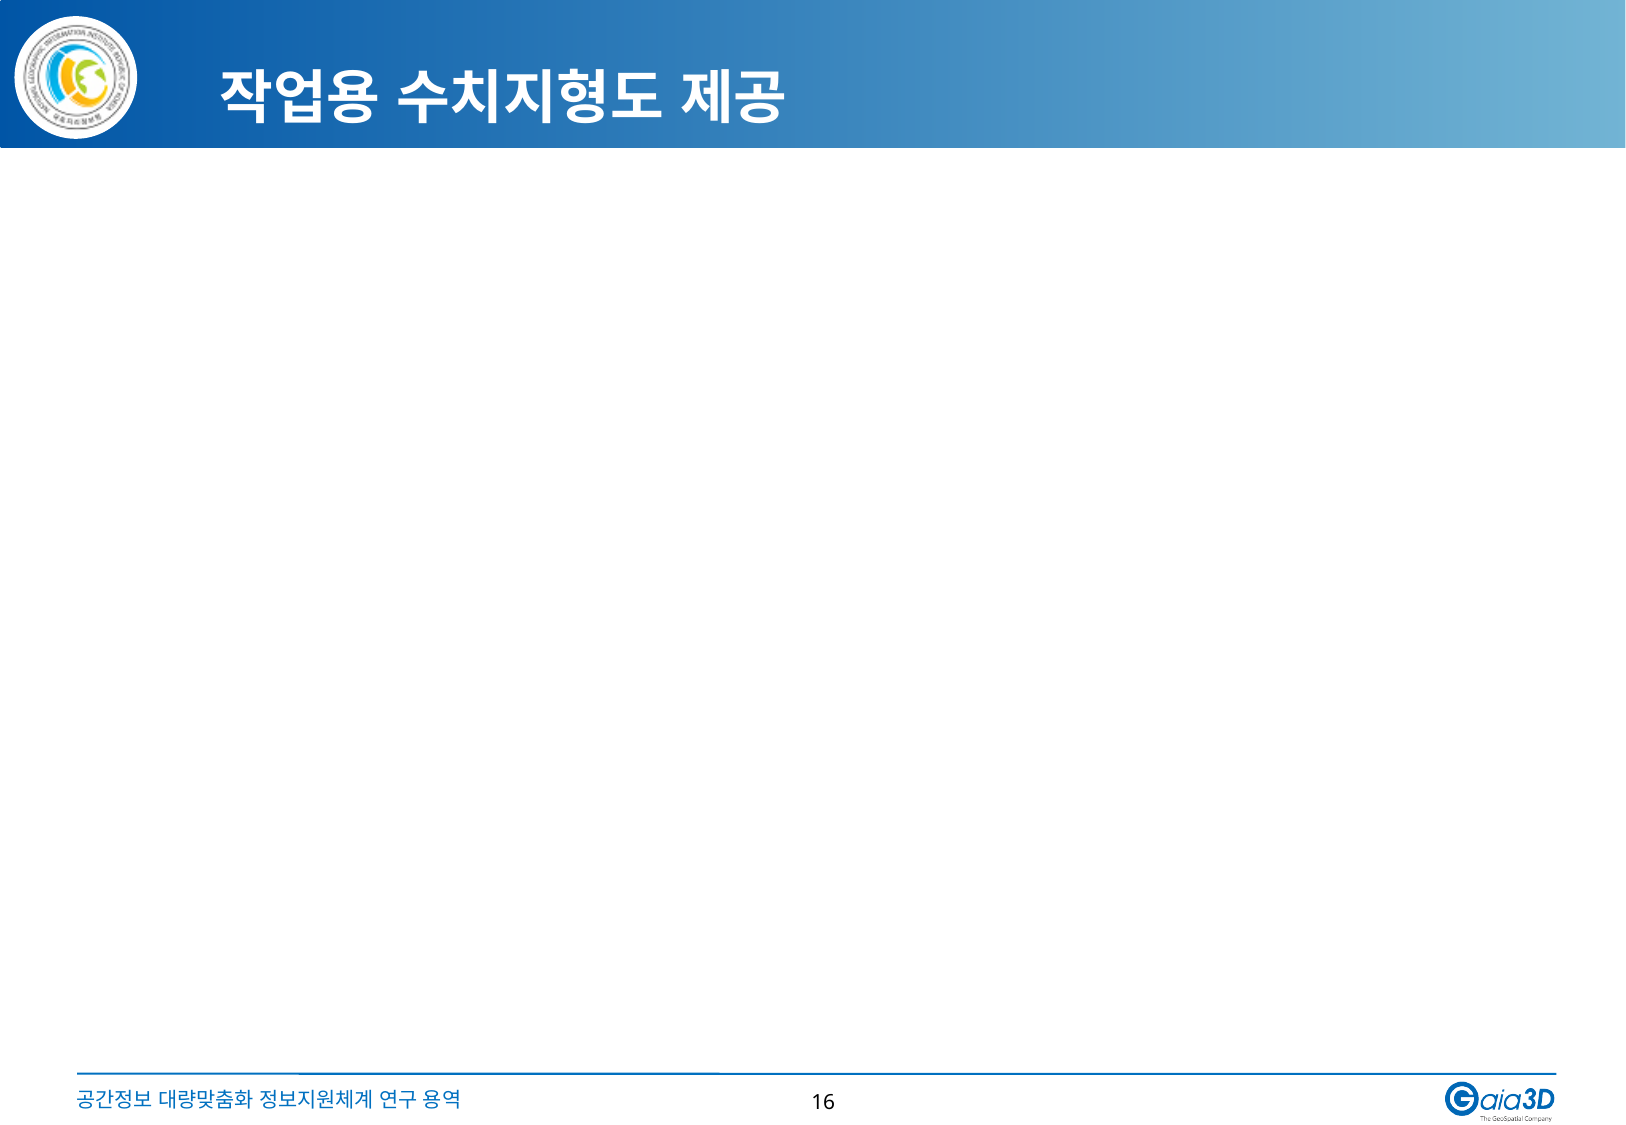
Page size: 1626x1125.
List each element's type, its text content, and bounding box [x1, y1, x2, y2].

title 작업용 수치지형도 제공 [204, 59, 1304, 132]
picture [1445, 1081, 1555, 1122]
picture [14, 16, 138, 139]
